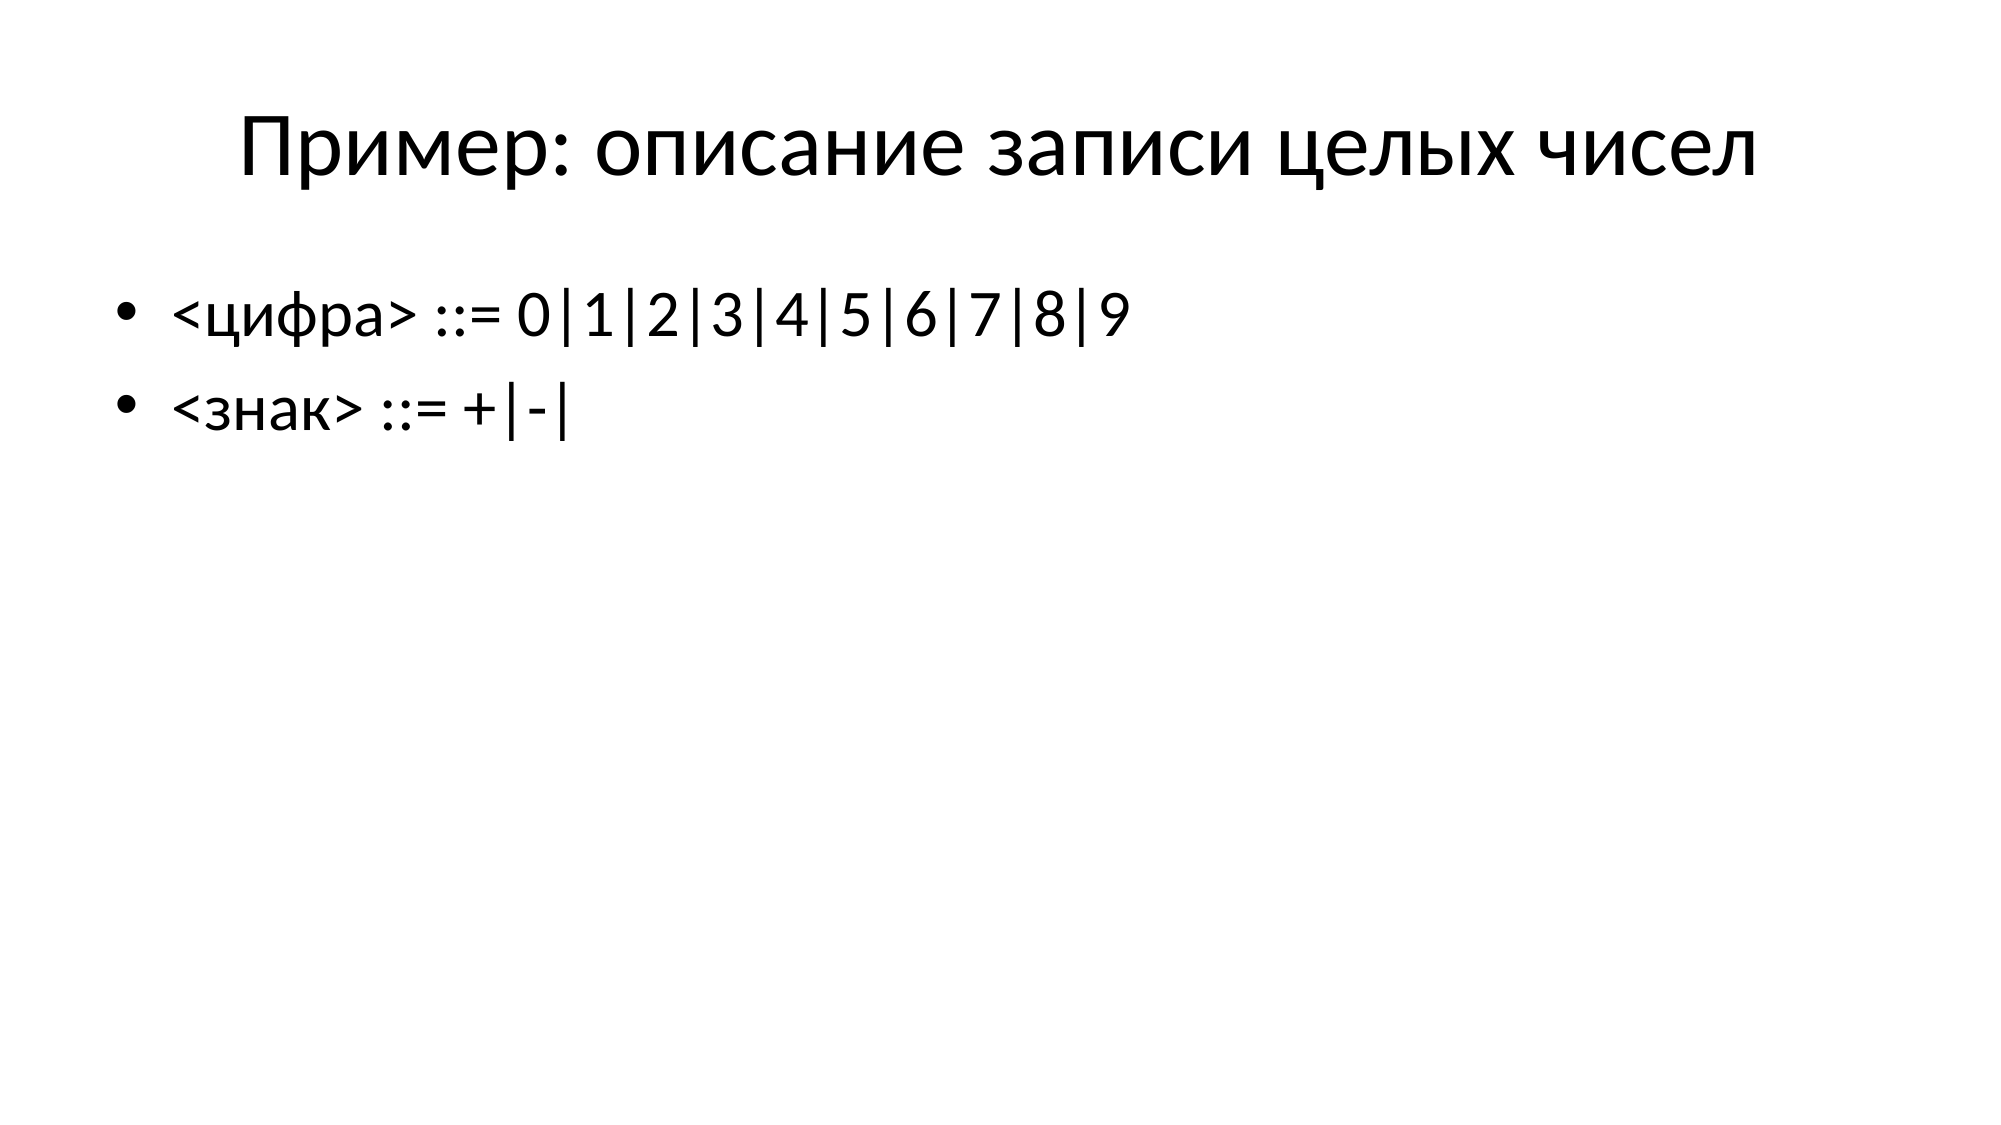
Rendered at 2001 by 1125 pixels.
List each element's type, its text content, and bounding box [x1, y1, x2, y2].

list <цифра> ::= 0|1|2|3|4|5|6|7|8|9 <знак> ::= +|-| <число без знака> ::= <цифра>| <цифра> <число без знака> <число> ::= <знак> <число без знака> Множество строк, которые описывает <число>: 0, 1, ..., 9, +0, +1, ..., +9, -0, -1, ..., -9, 00, 01, ..., 09, +00, +01, ..., +09, -00, -01, ..., -09, ... [99, 262, 1900, 1005]
title Пример: описание записи целых чисел [99, 45, 1900, 233]
